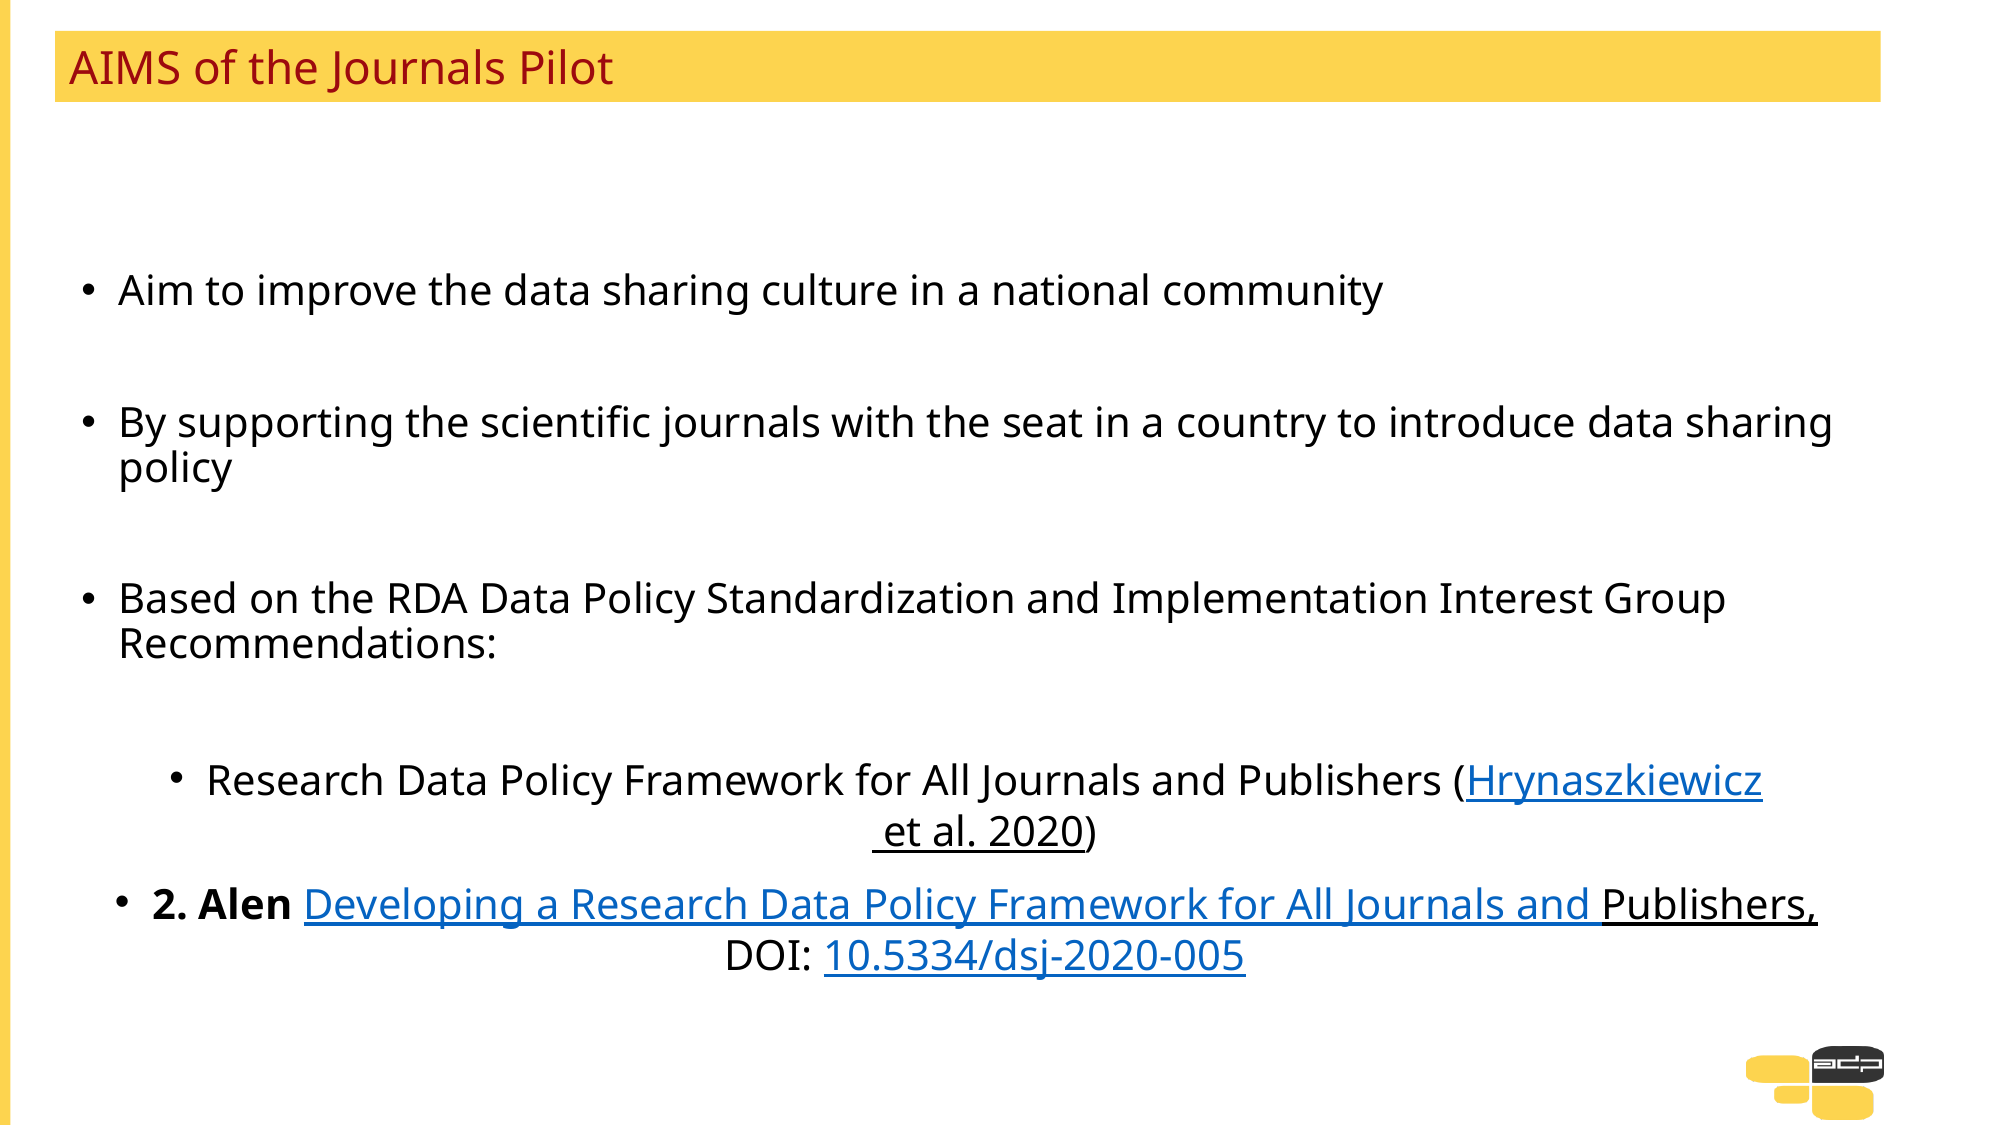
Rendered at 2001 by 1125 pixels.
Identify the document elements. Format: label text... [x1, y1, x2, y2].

list Aim to improve the data sharing culture in a national community By supporting the scientific journals with the seat in a country to introduce data sharing policy Based on the RDA Data Policy Standardization and Implementation Interest Group Recommendations: Research Data Policy Framework for All Journals and Publishers (Hrynaszkiewicz et al. 2020) 2. Alen Developing a Research Data Policy Framework for All Journals and Publishers, DOI: 10.5334/dsj-2020-005 [66, 125, 1867, 1012]
title AIMS of the Journals Pilot [55, 30, 1881, 102]
picture [1746, 1046, 1884, 1120]
